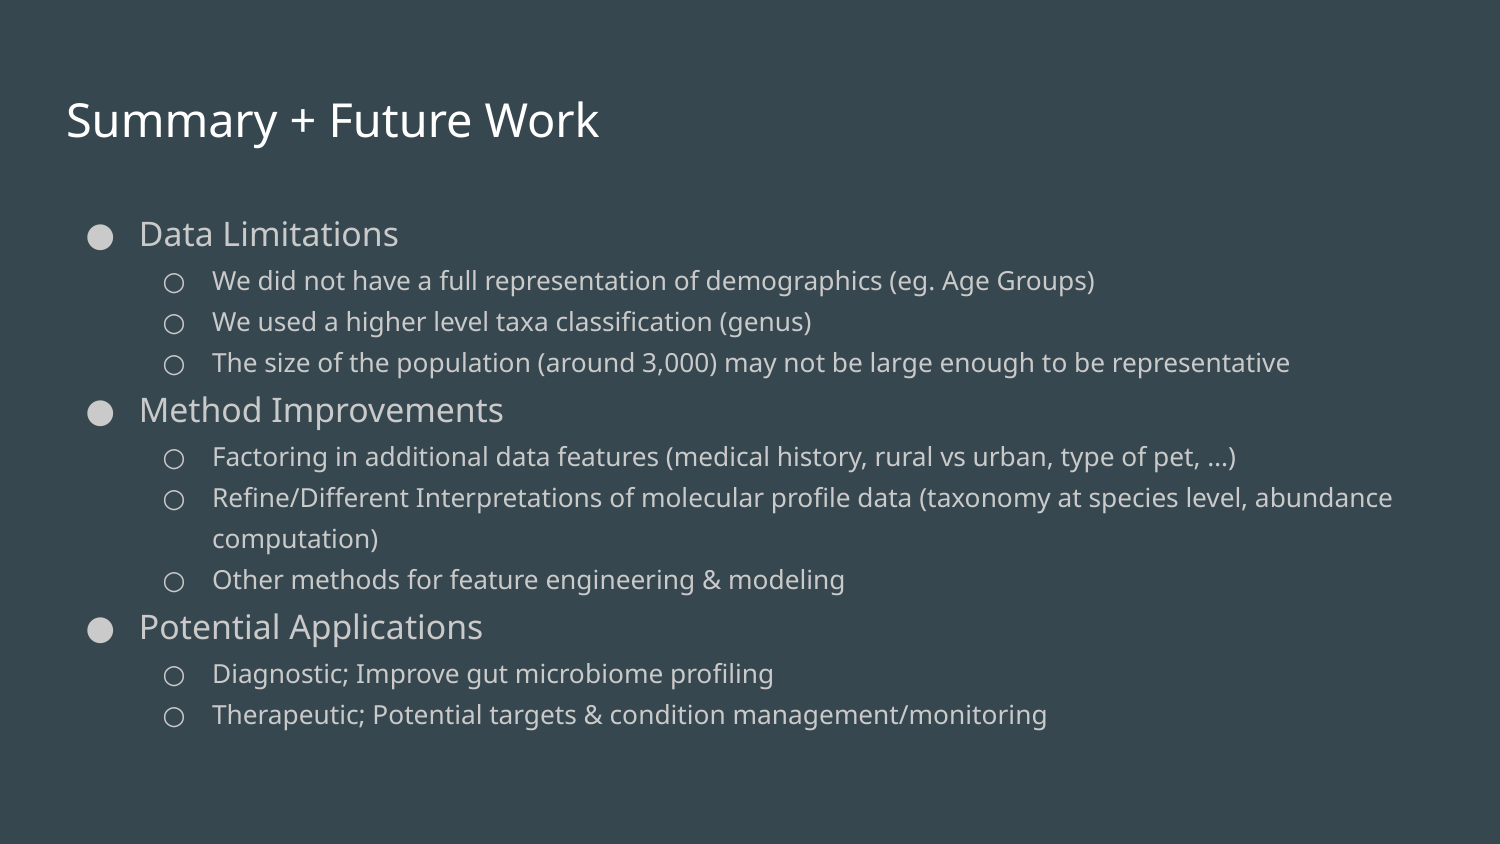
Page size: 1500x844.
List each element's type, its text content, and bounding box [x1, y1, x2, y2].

title Summary + Future Work [51, 72, 1449, 167]
list Data Limitations We did not have a full representation of demographics (eg. Age Groups) We used a higher level taxa classification (genus) The size of the population (around 3,000) may not be large enough to be representative Method Improvements Factoring in additional data features (medical history, rural vs urban, type of pet, …) Refine/Different Interpretations of molecular profile data (taxonomy at species level, abundance computation) Other methods for feature engineering & modeling Potential Applications Diagnostic; Improve gut microbiome profiling Therapeutic; Potential targets & condition management/monitoring [51, 189, 1449, 750]
